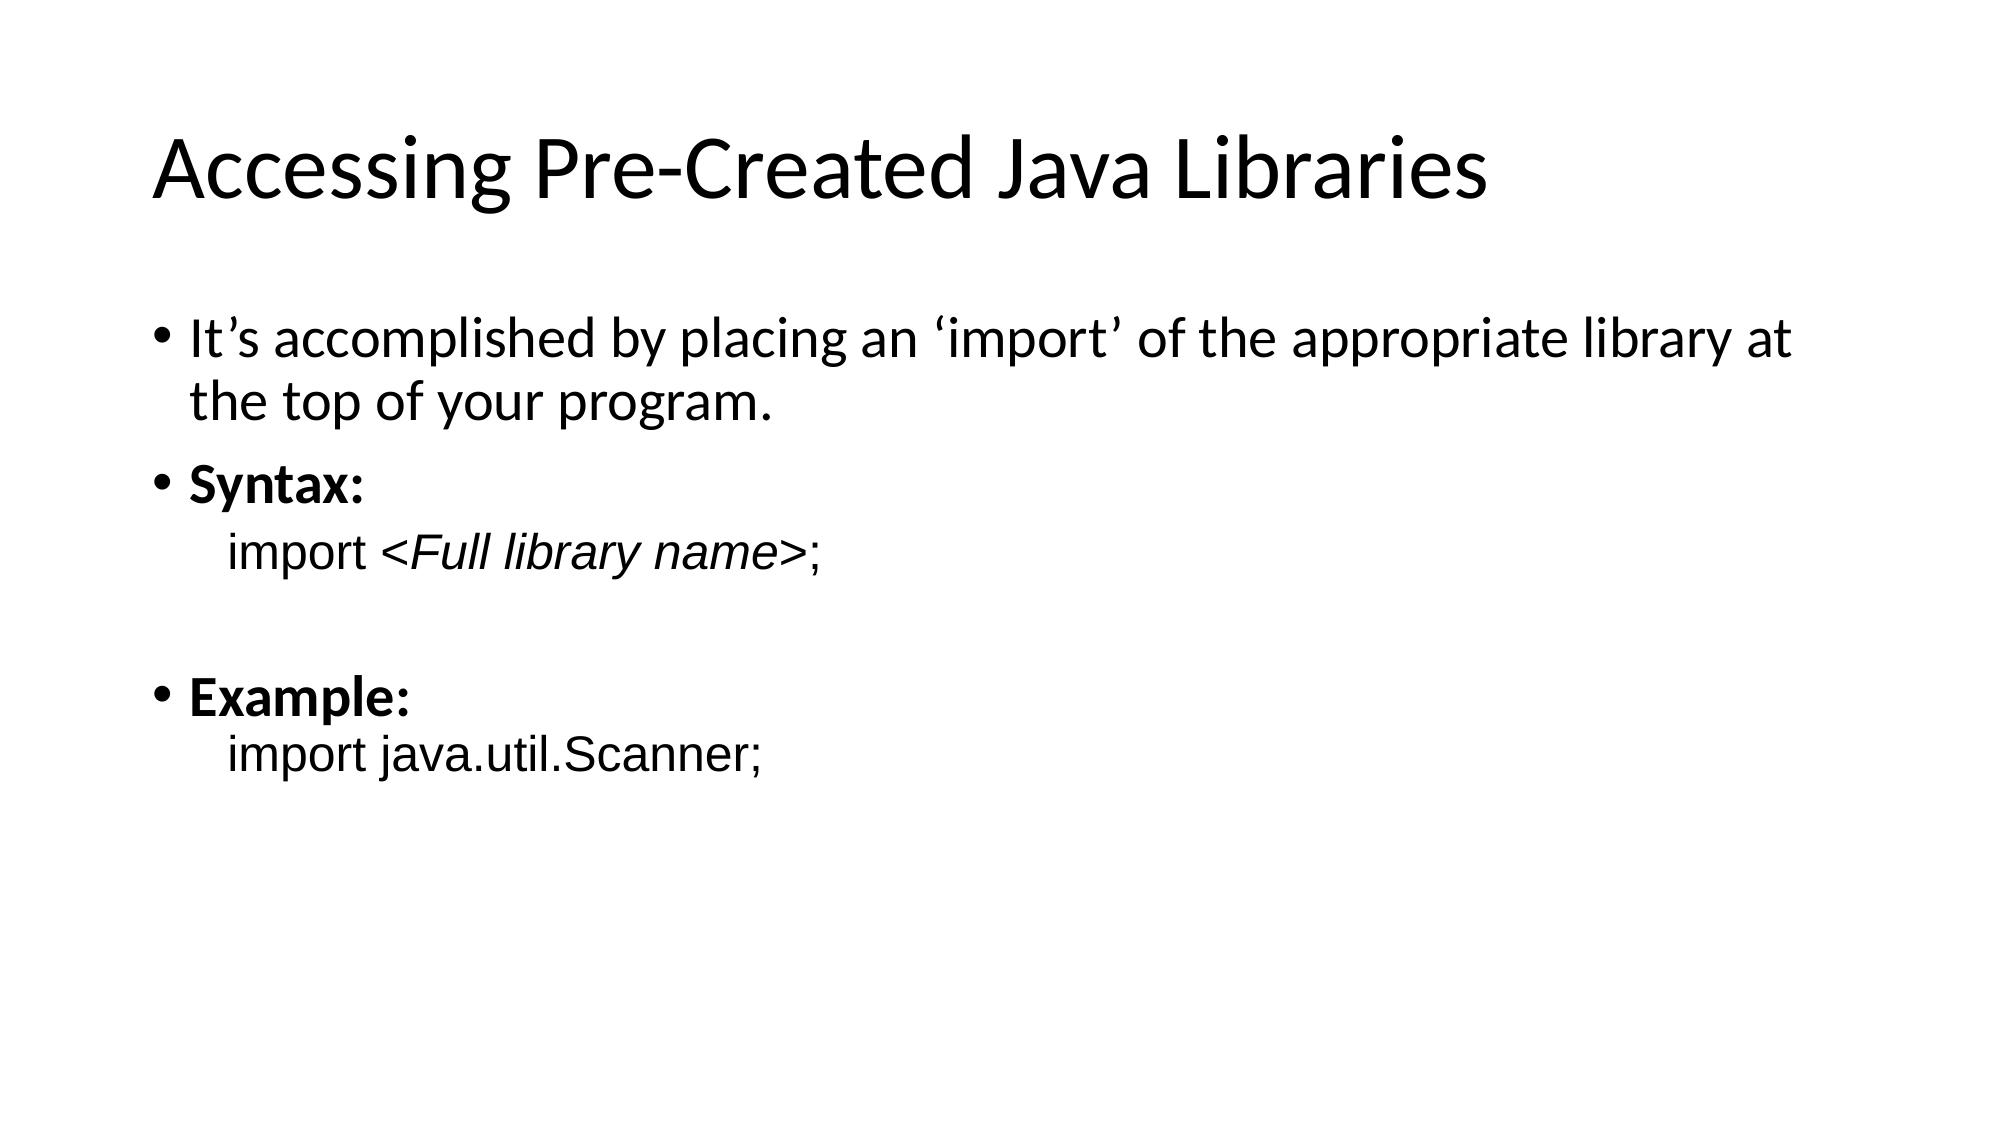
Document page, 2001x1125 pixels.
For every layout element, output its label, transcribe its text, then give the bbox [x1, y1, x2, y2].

title Accessing Pre-Created Java Libraries [137, 59, 1863, 278]
list It’s accomplished by placing an ‘import’ of the appropriate library at the top of your program. Syntax: import <Full library name>; Example: import java.util.Scanner; [137, 299, 1863, 1014]
